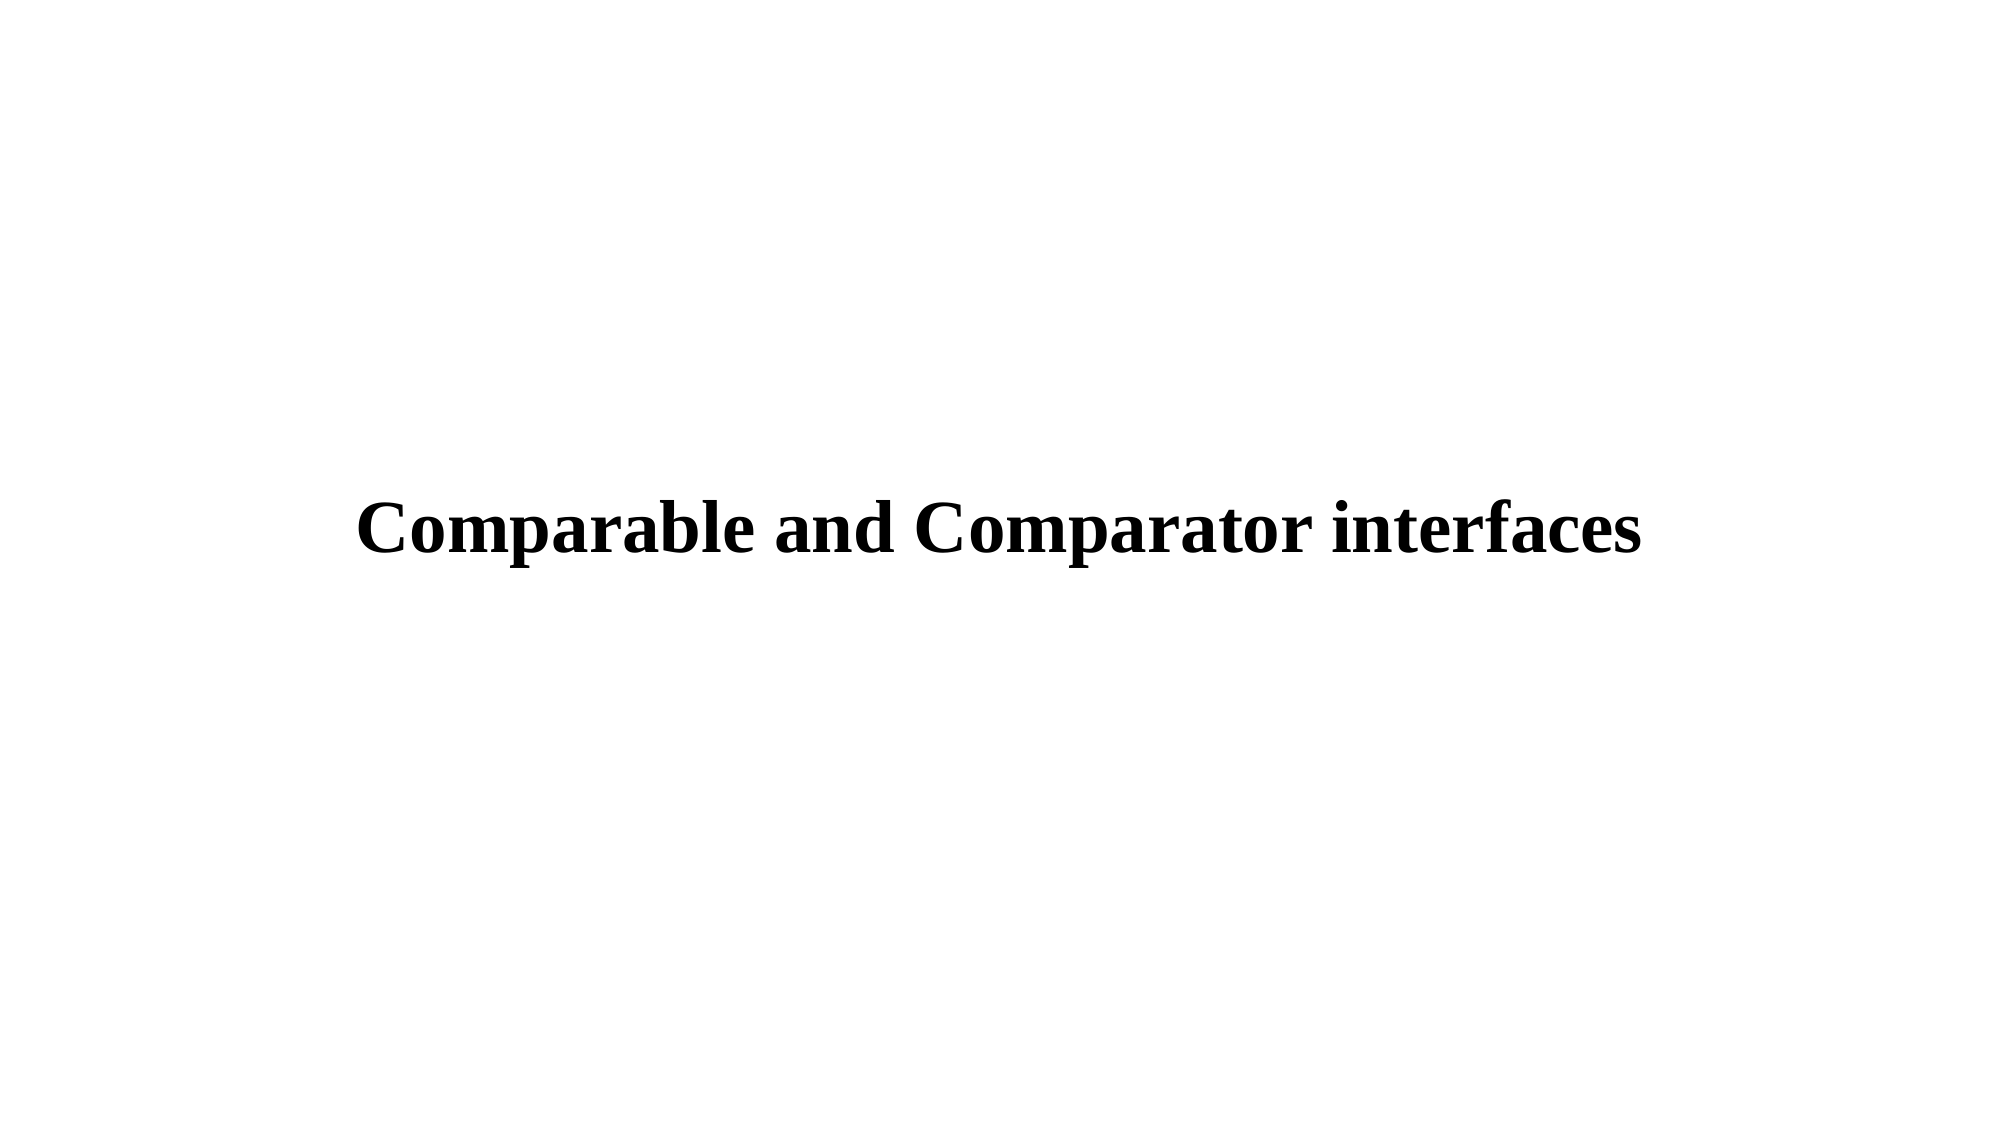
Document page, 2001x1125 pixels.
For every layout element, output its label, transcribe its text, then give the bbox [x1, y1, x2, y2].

title Comparable and Comparator interfaces [249, 184, 1750, 576]
